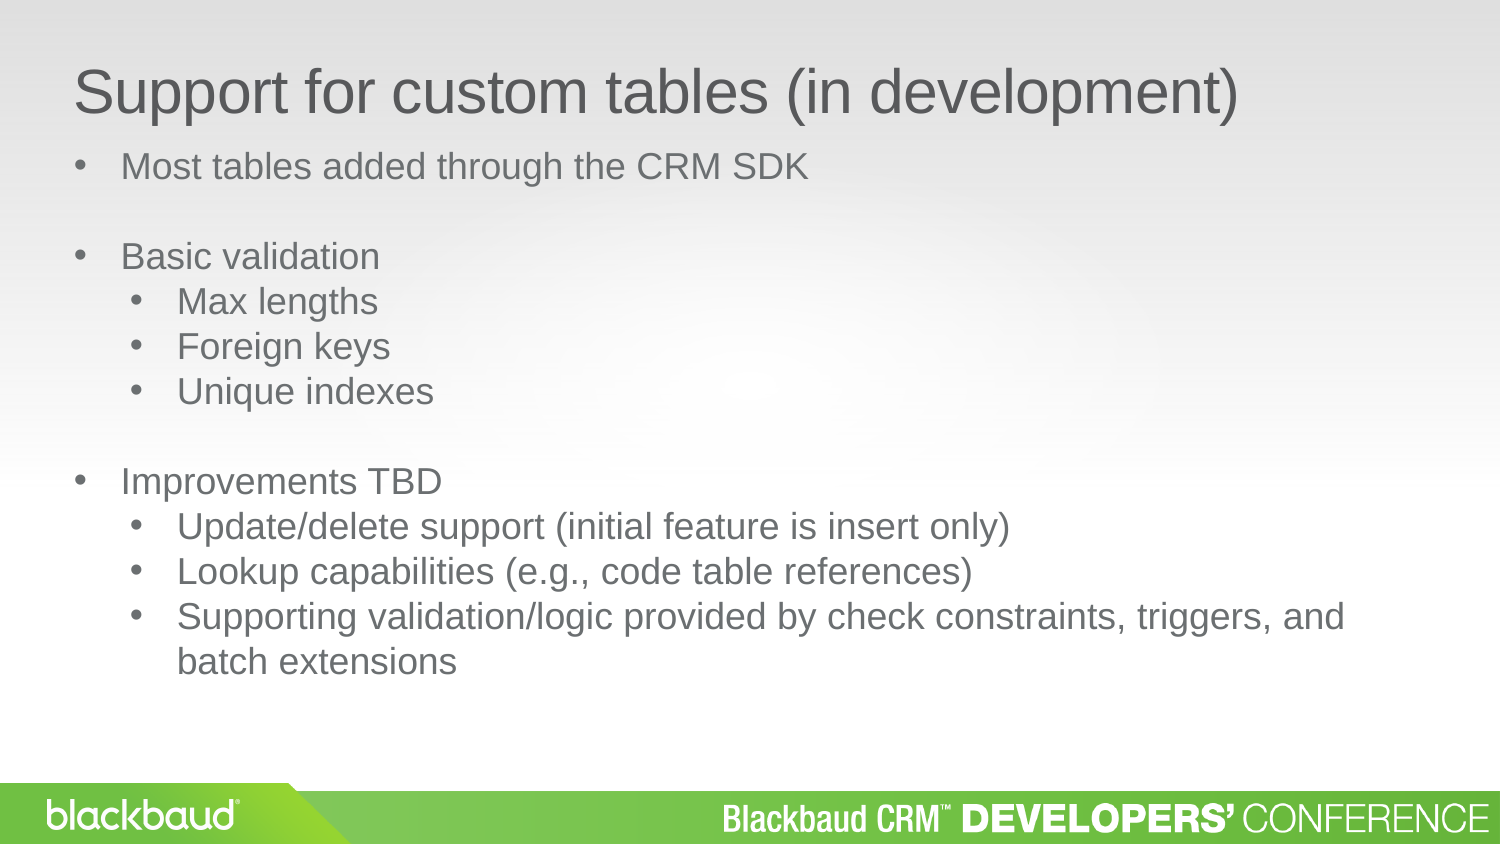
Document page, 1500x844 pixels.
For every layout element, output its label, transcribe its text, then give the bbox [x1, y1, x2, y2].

text_box Support for custom tables (in development) [59, 43, 1304, 134]
picture [0, 0, 1500, 844]
text_box Most tables added through the CRM SDK Basic validation Max lengths Foreign keys Unique indexes Improvements TBD Update/delete support (initial feature is insert only) Lookup capabilities (e.g., code table references) Supporting validation/logic provided by check constraints, triggers, and batch extensions [59, 134, 1409, 765]
